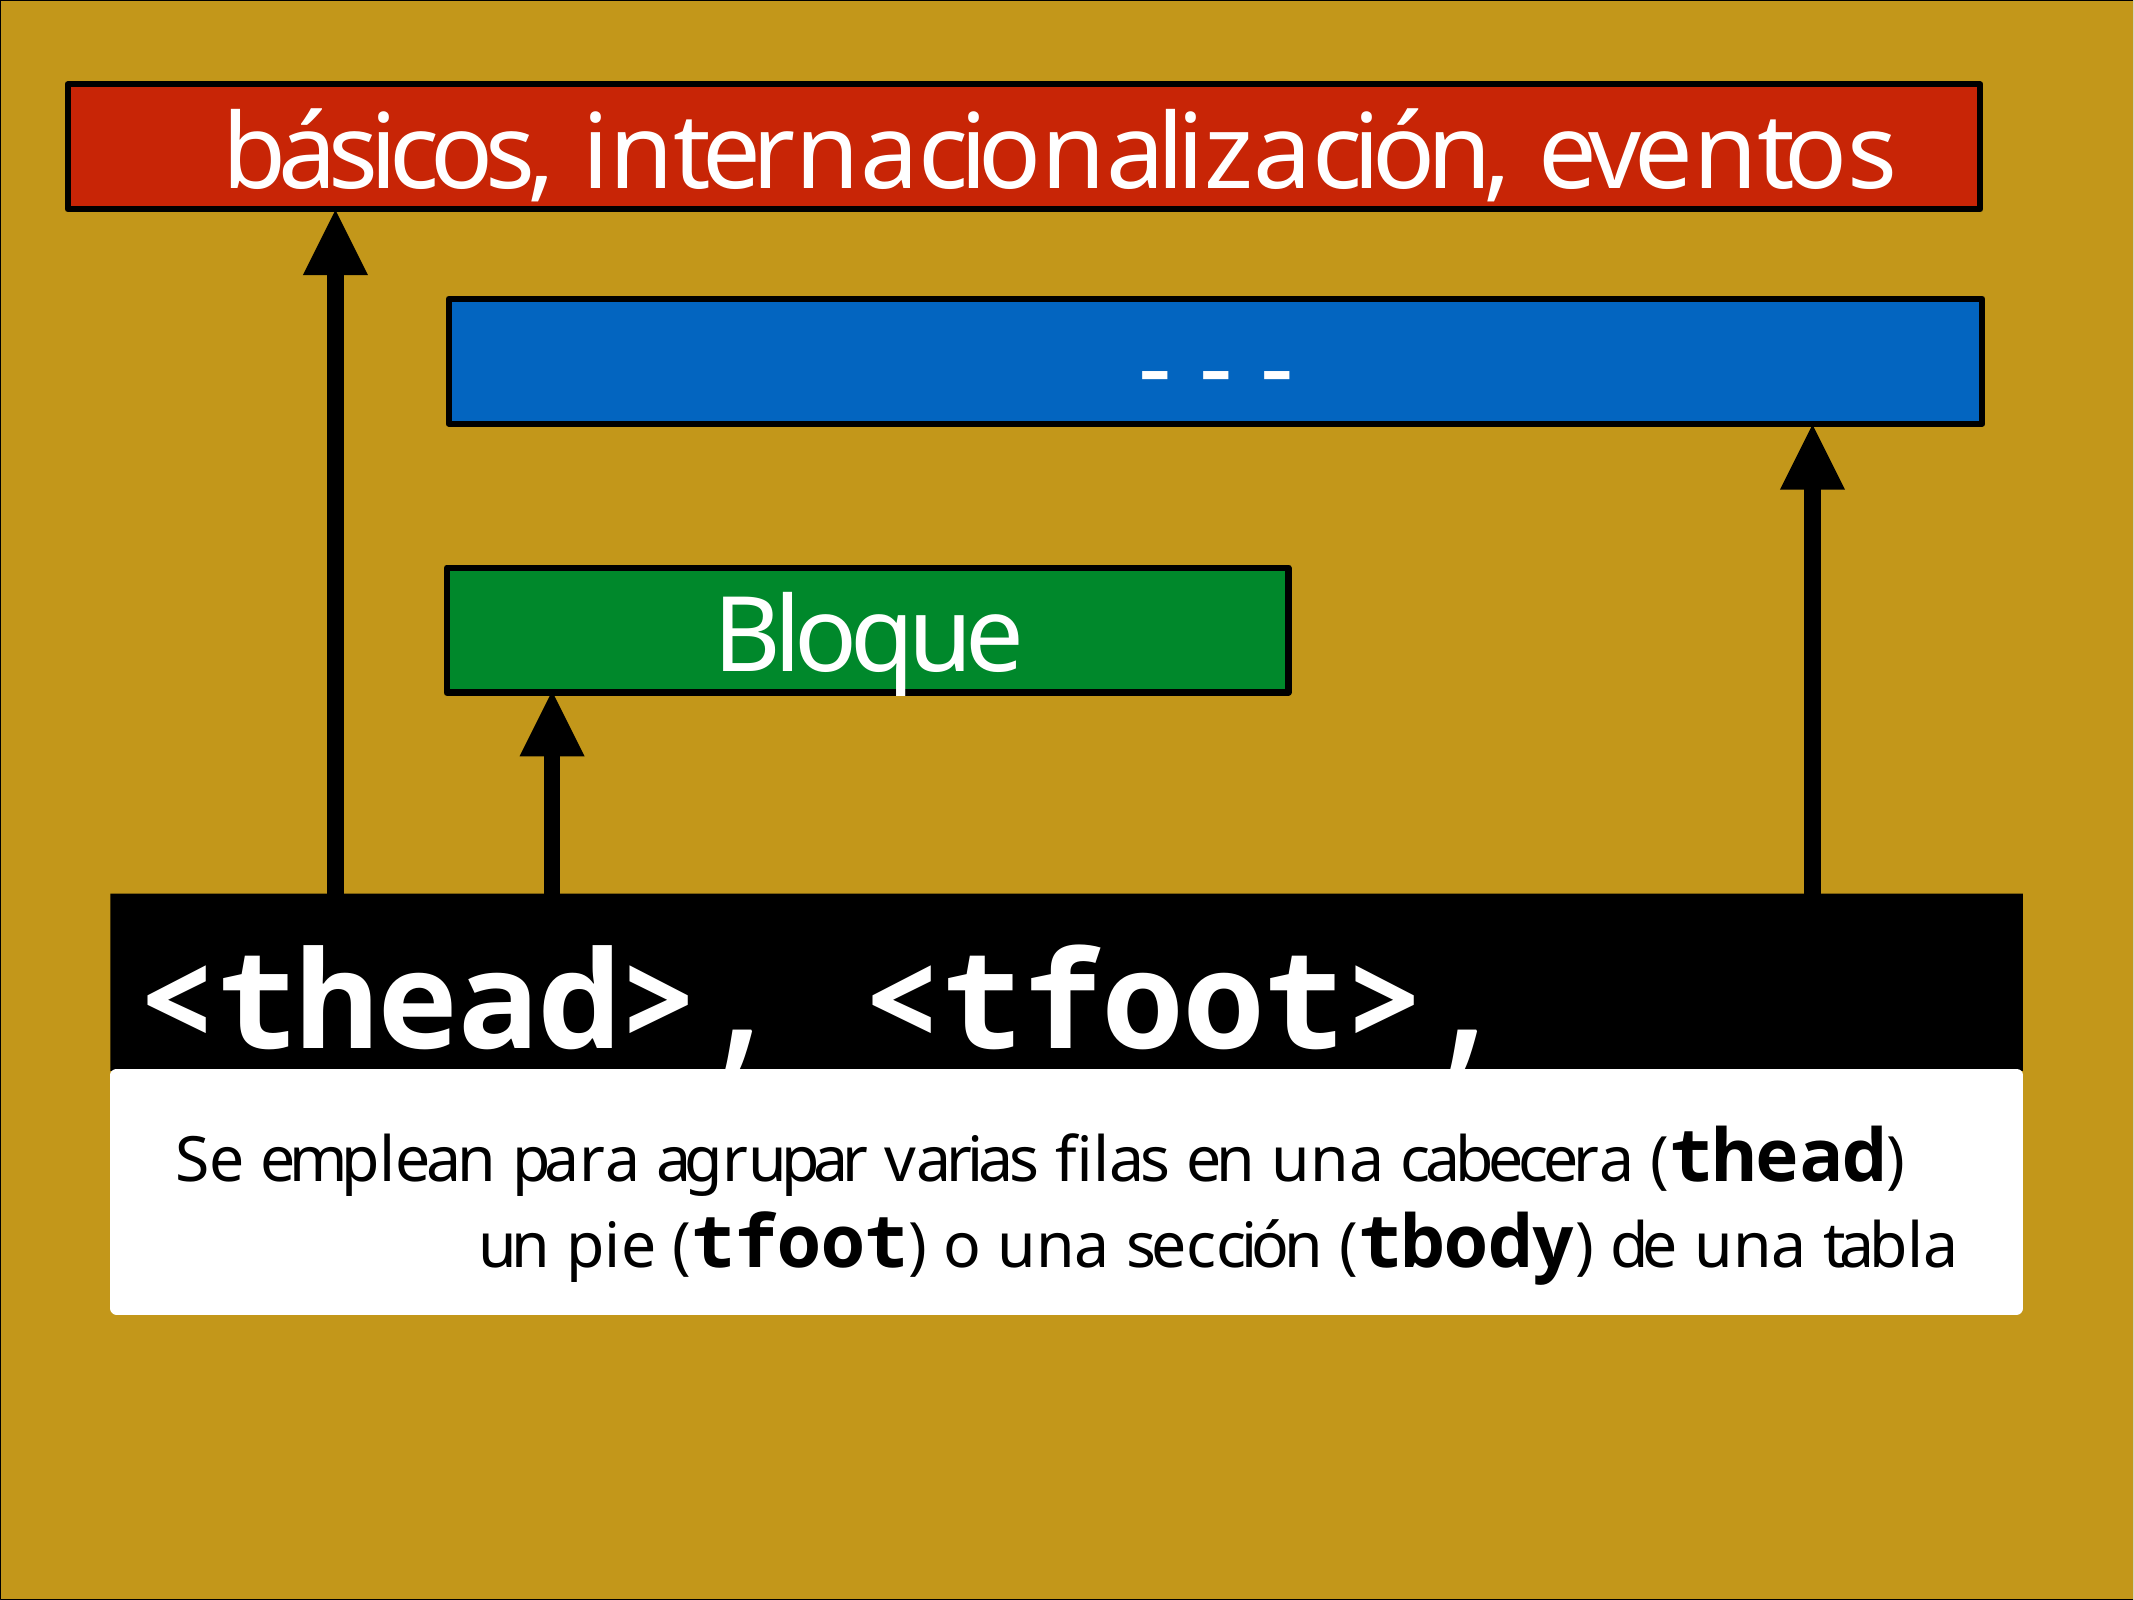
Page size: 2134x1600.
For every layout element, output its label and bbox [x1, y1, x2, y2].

text_box [0, 0, 2134, 1600]
